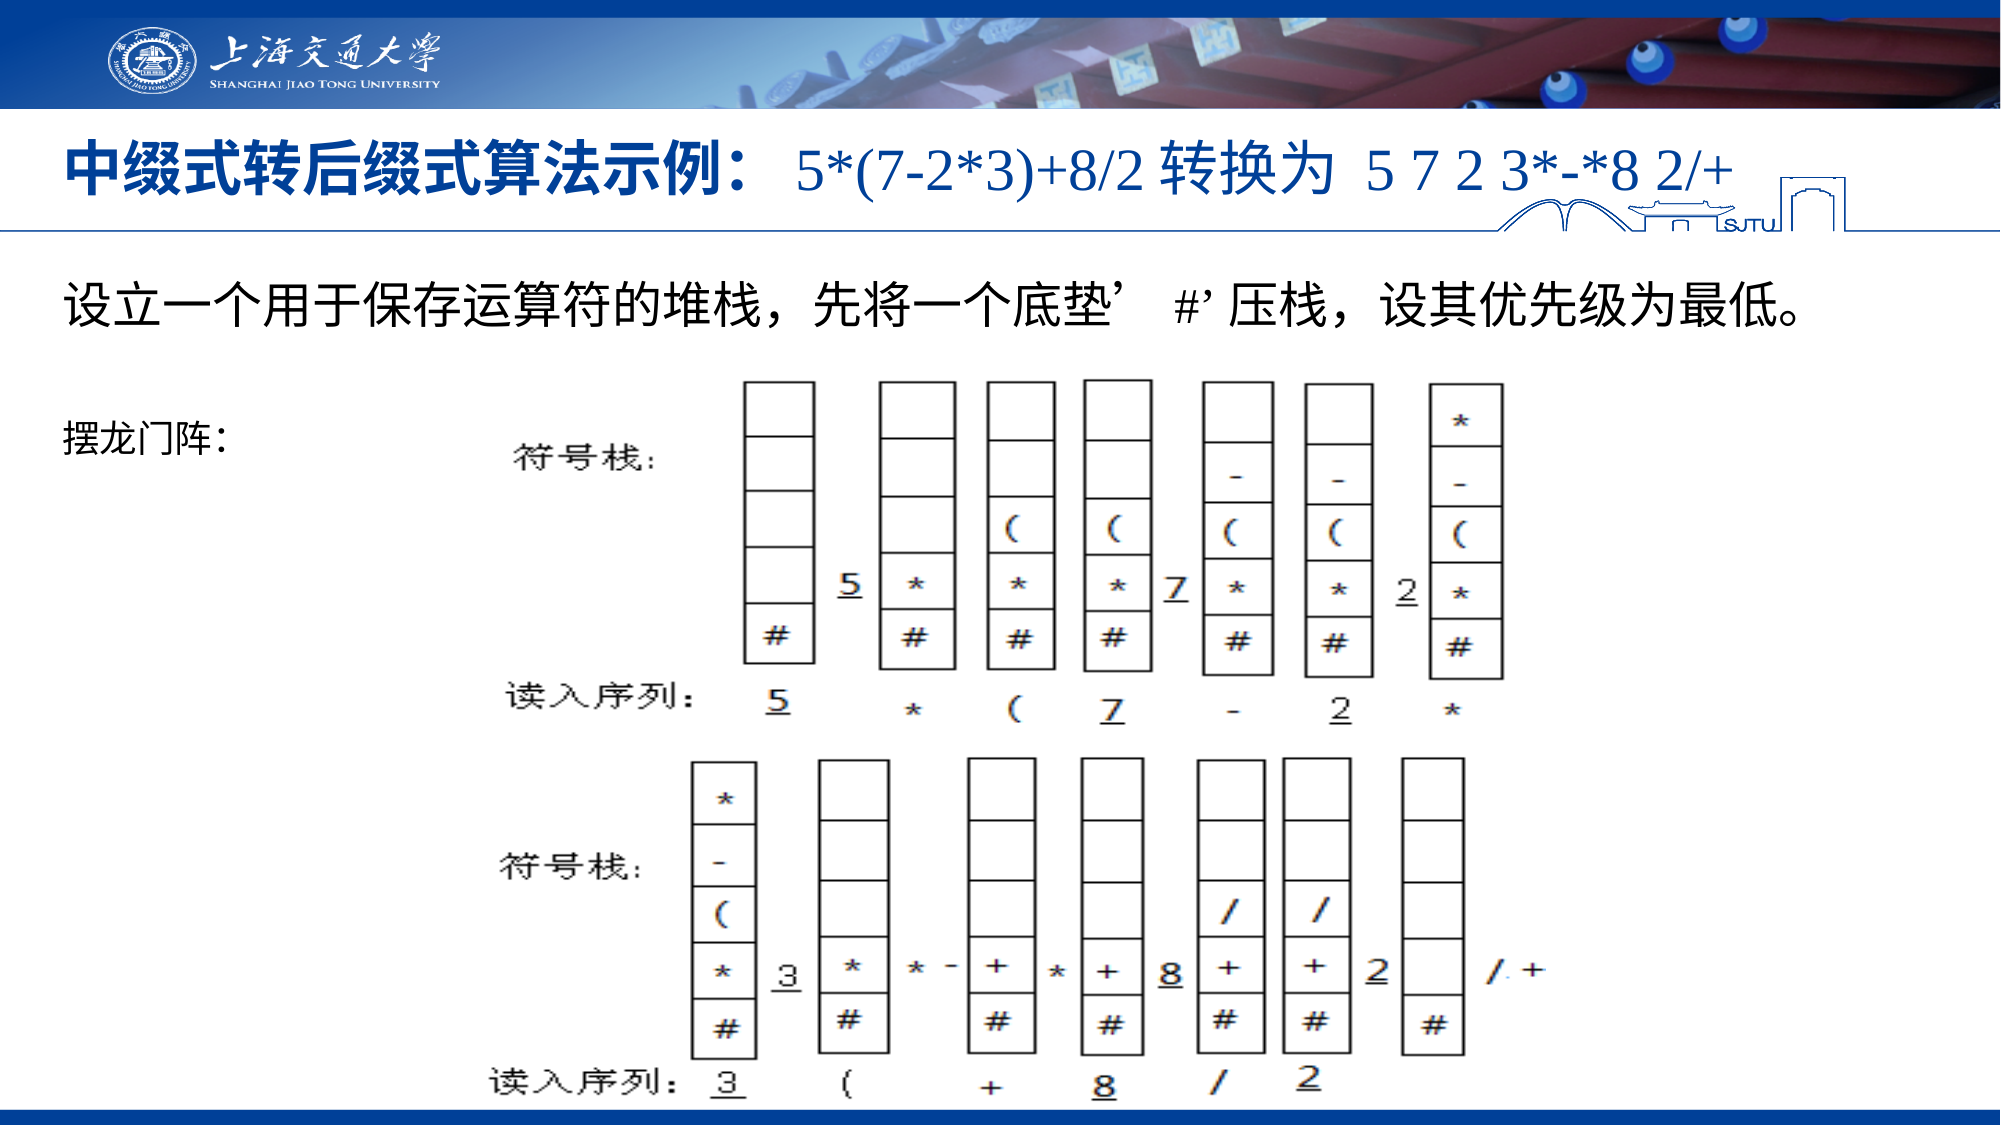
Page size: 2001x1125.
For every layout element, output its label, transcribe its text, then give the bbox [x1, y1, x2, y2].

text_box 摆龙门阵： [47, 407, 415, 468]
title 中缀式转后缀式算法示例：5*(7-2*3)+8/2转换为 5 7 2 3*-*8 2/+ [47, 123, 1879, 218]
list 设立一个用于保存运算符的堆栈，先将一个底垫’#’压栈，设其优先级为最低。 [47, 256, 2000, 336]
picture [479, 374, 1546, 1103]
picture [0, 0, 2001, 109]
